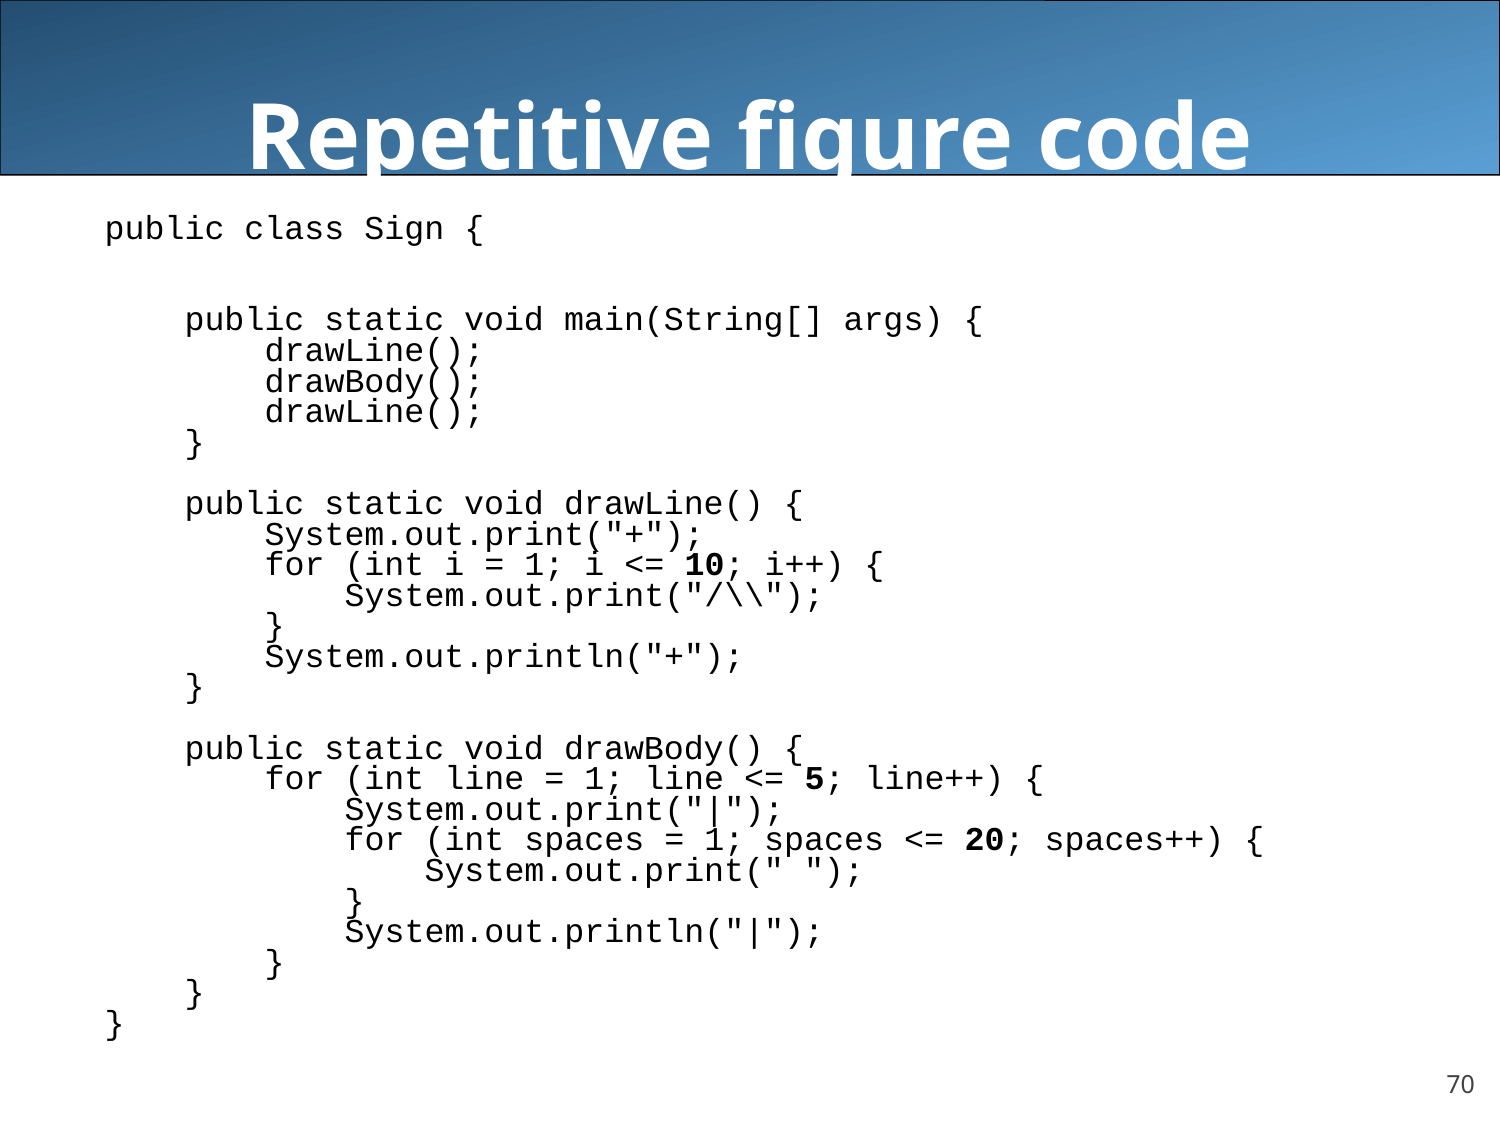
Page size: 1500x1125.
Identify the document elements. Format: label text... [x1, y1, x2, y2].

list public class Sign { public static void main(String[] args) { drawLine(); drawBody(); drawLine(); } public static void drawLine() { System.out.print("+"); for (int i = 1; i <= 10; i++) { System.out.print("/\\"); } System.out.println("+"); } public static void drawBody() { for (int line = 1; line <= 5; line++) { System.out.print("|"); for (int spaces = 1; spaces <= 20; spaces++) { System.out.print(" "); } System.out.println("|"); } } } [24, 212, 1500, 1063]
title Repetitive figure code [75, 0, 1425, 188]
